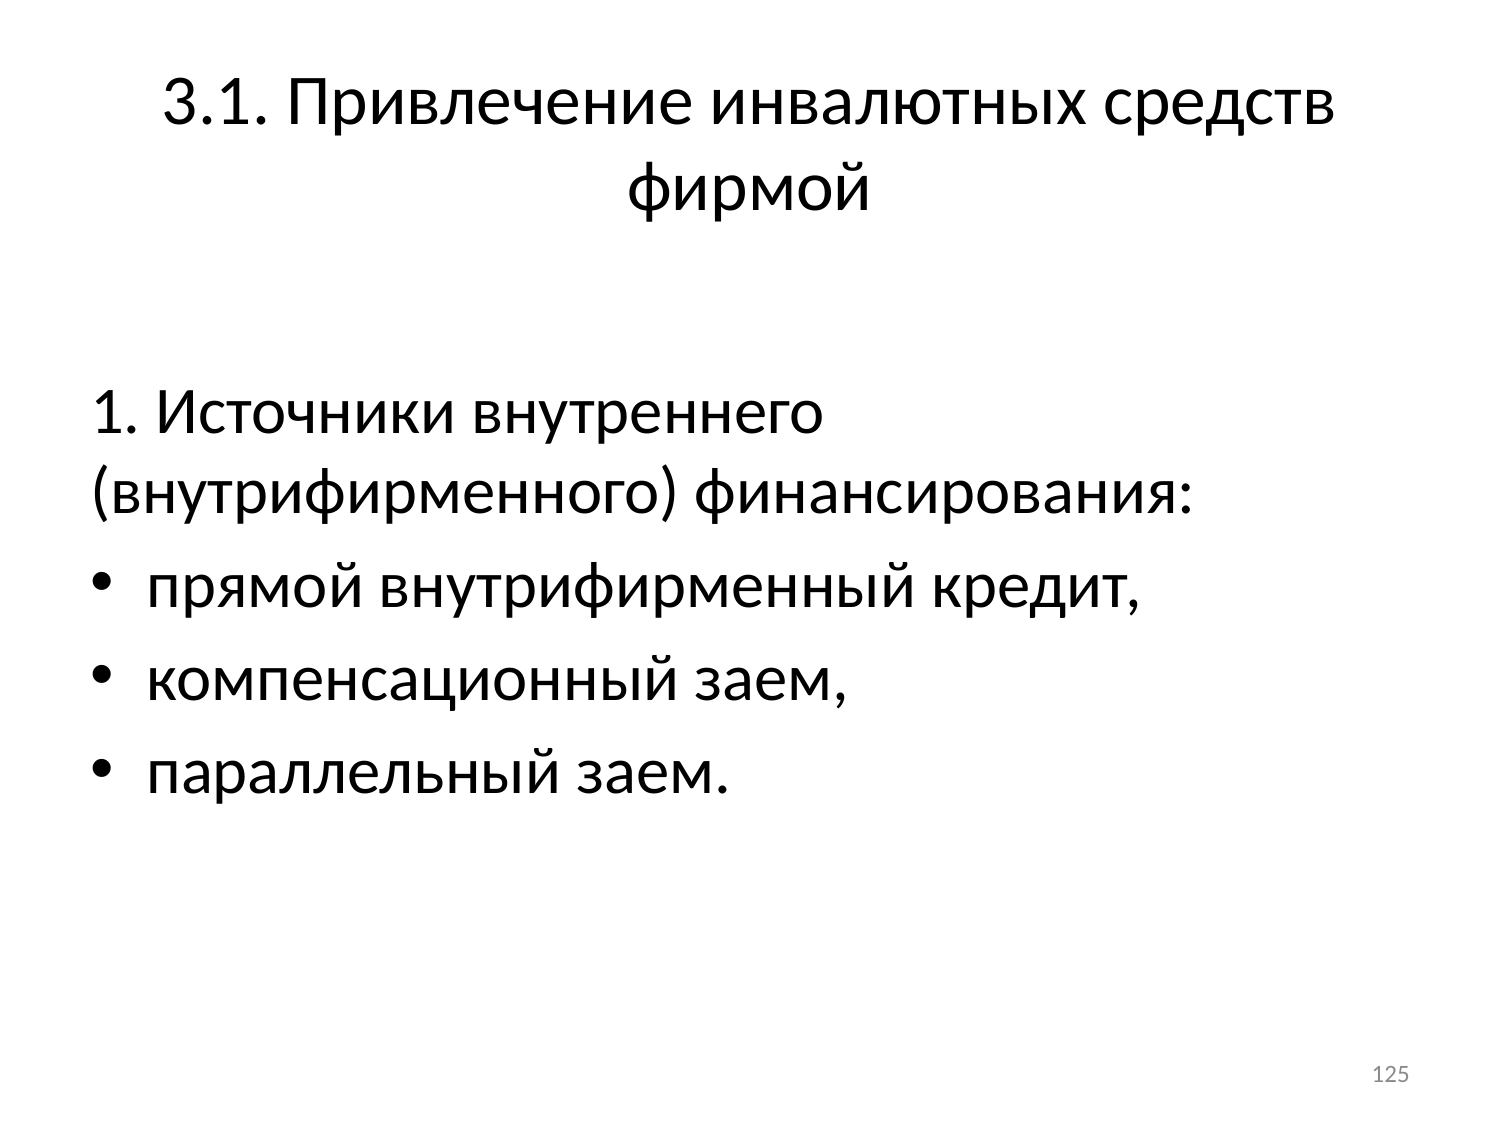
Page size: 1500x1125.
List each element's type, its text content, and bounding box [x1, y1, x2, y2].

list 1. Источники внутреннего (внутрифирменного) финансирования: прямой внутрифирменный кредит, компенсационный заем, параллельный заем. [75, 262, 1425, 1005]
slide_number 125 [1074, 1042, 1425, 1103]
title 3.1. Привлечение инвалютных средств фирмой [75, 45, 1425, 233]
